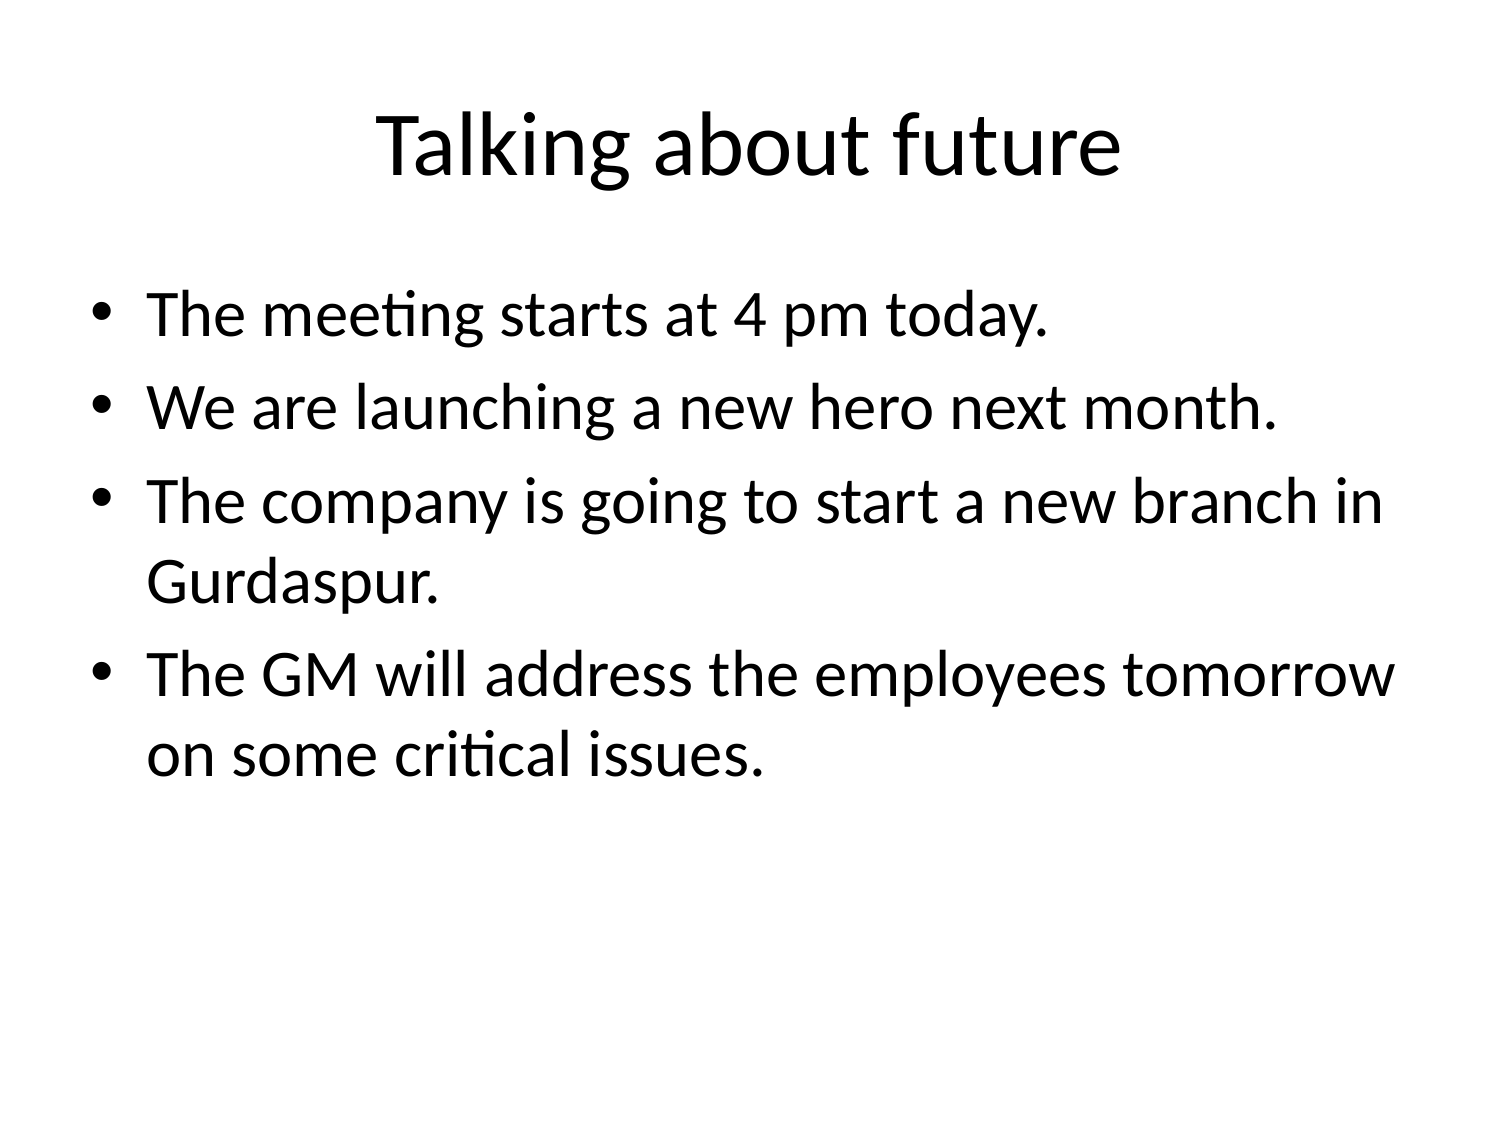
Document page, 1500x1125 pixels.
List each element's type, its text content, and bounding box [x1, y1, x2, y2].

list The meeting starts at 4 pm today. We are launching a new hero next month. The company is going to start a new branch in Gurdaspur. The GM will address the employees tomorrow on some critical issues. [75, 262, 1425, 1005]
title Talking about future [75, 45, 1425, 233]
